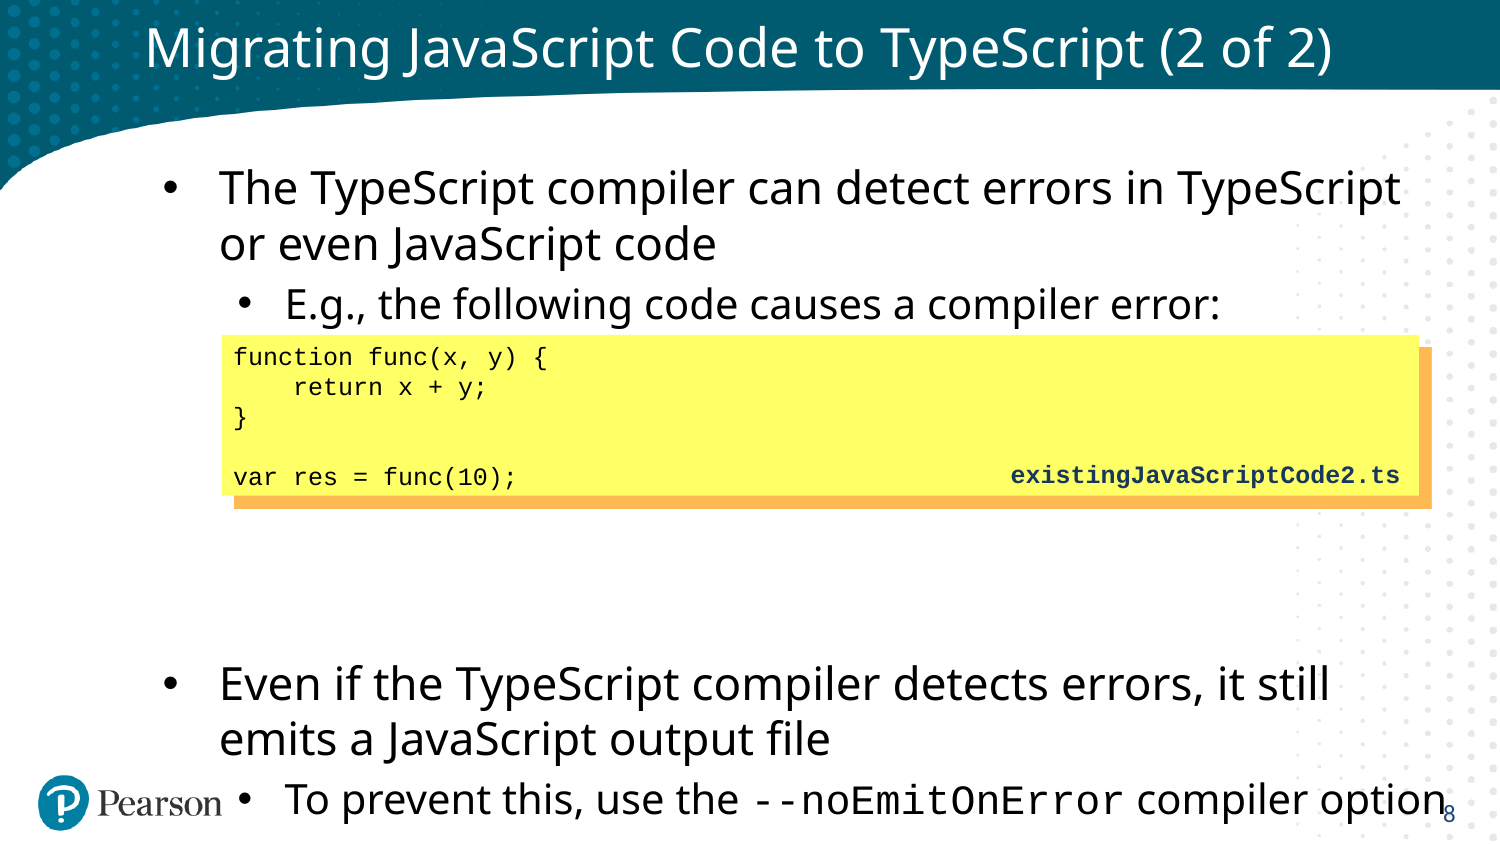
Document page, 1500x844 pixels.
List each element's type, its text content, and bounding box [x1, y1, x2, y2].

text_box [572, 766, 928, 830]
text_box function func(x, y) { return x + y; } var res = func(10); [221, 334, 1419, 496]
title Migrating JavaScript Code to TypeScript (2 of 2) [130, 6, 1431, 98]
picture [0, 90, 1500, 844]
text_box existingJavaScriptCode2.ts [995, 451, 1416, 497]
text_box [275, 766, 505, 830]
list The TypeScript compiler can detect errors in TypeScript or even JavaScript code E.g., the following code causes a compiler error: Even if the TypeScript compiler detects errors, it still emits a JavaScript output file To prevent this, use the --noEmitOnError compiler option [147, 151, 1476, 766]
text_box 8 [1406, 759, 1493, 835]
